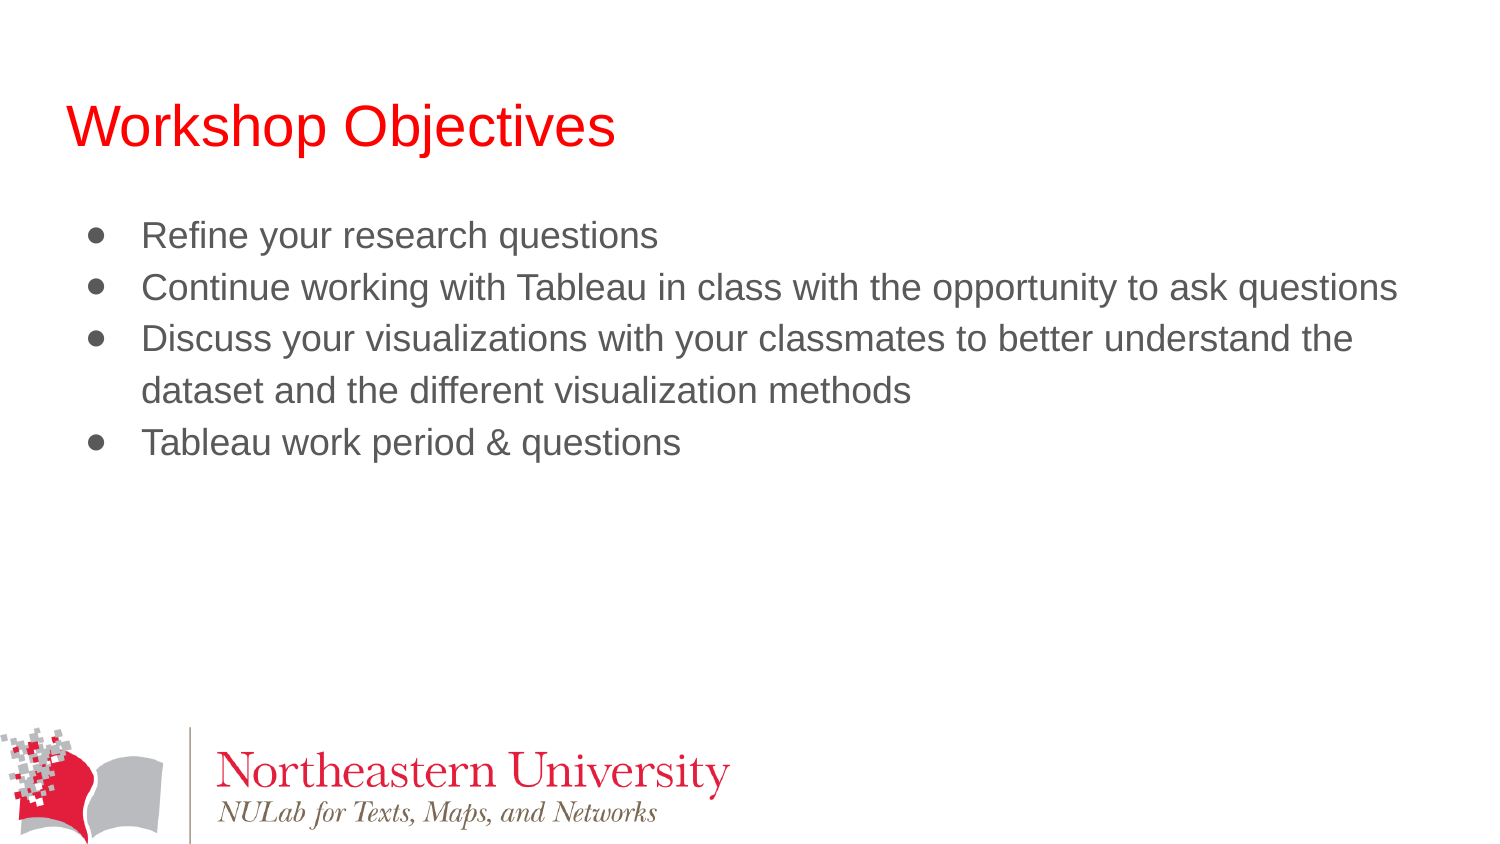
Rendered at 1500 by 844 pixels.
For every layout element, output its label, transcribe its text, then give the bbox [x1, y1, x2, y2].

title Workshop Objectives [51, 72, 1449, 167]
list Refine your research questions Continue working with Tableau in class with the opportunity to ask questions Discuss your visualizations with your classmates to better understand the dataset and the different visualization methods Tableau work period & questions [51, 189, 1449, 728]
picture [0, 727, 748, 844]
